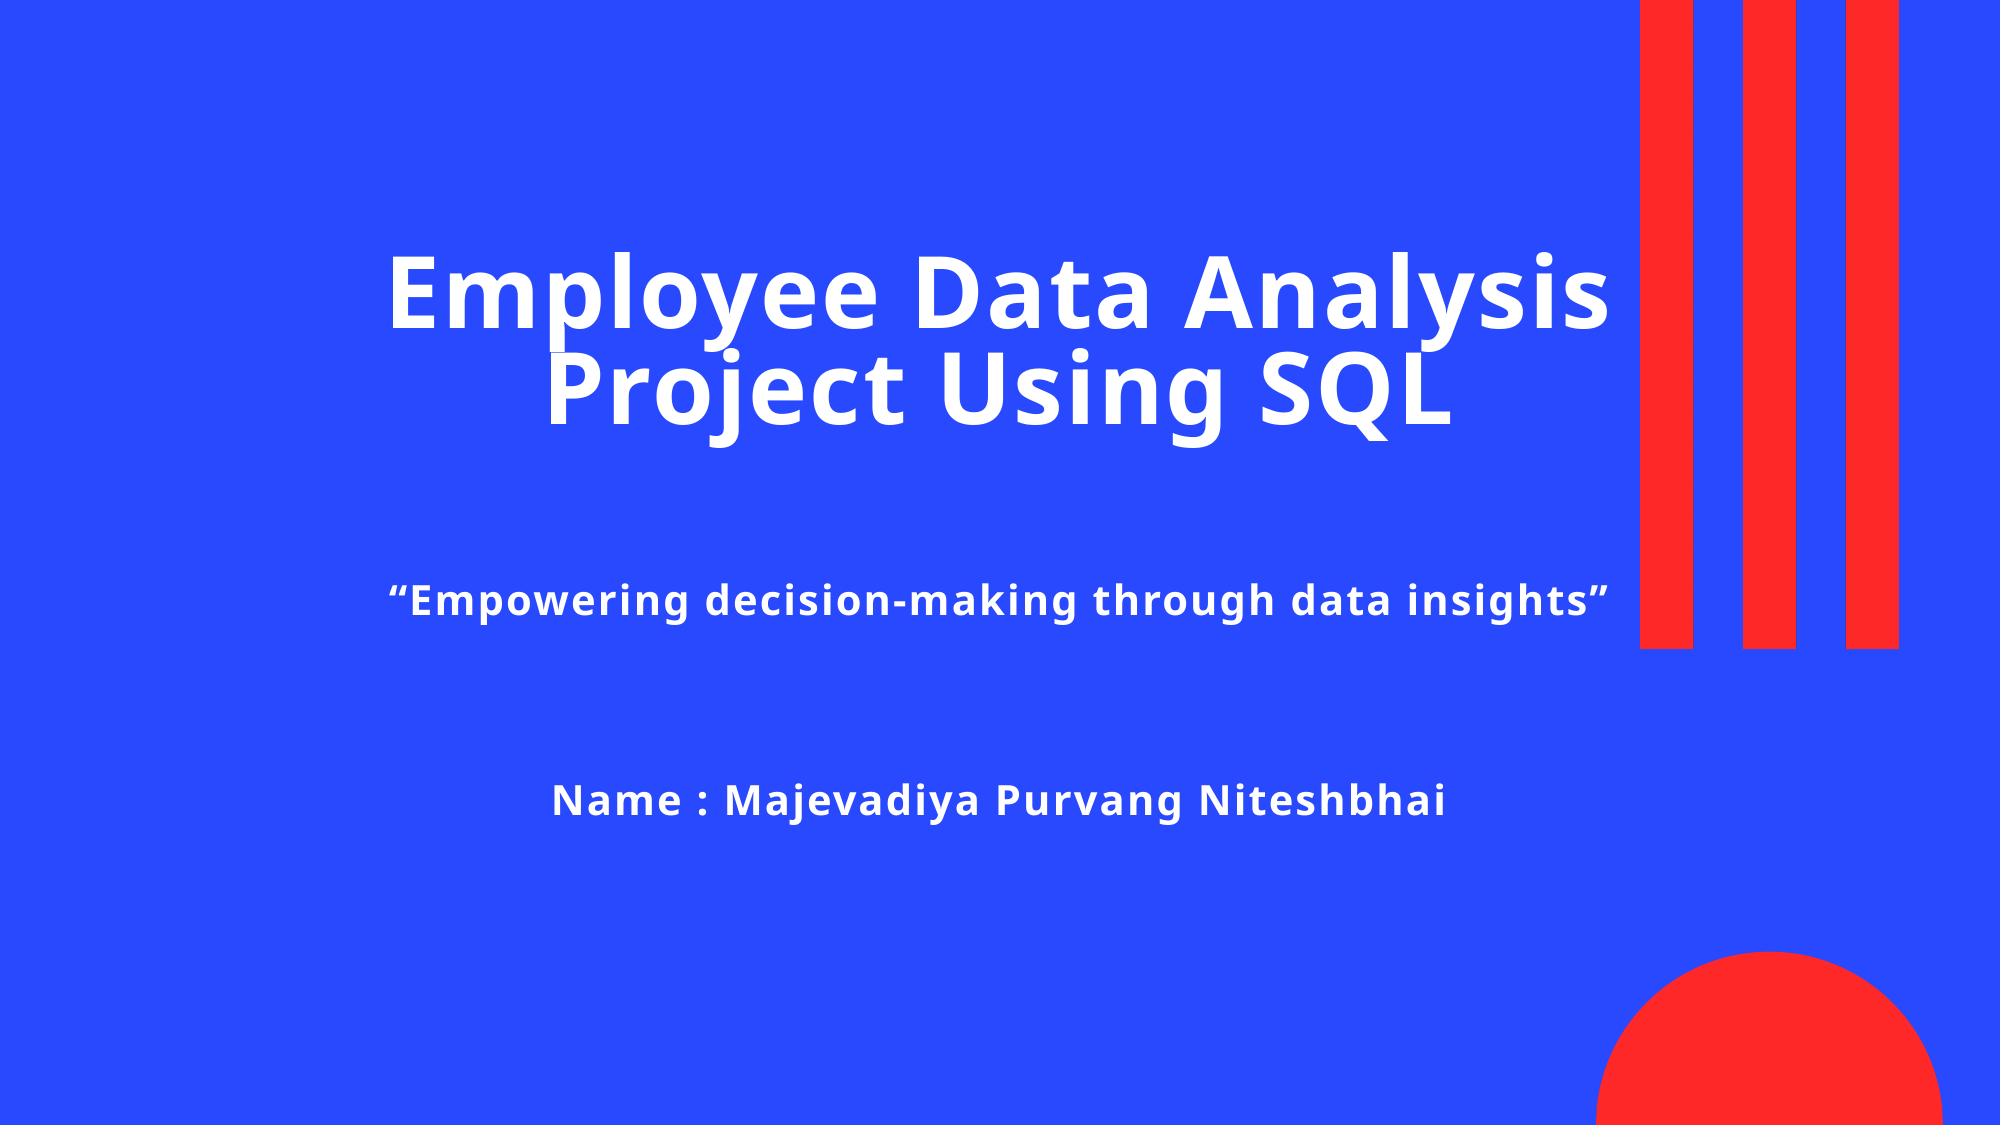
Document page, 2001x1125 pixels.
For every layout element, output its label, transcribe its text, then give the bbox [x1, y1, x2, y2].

title Employee Data Analysis Project Using SQL “Empowering decision-making through data insights” Name : Majevadiya Purvang Niteshbhai [264, 103, 1735, 1022]
picture [1640, 0, 1899, 649]
